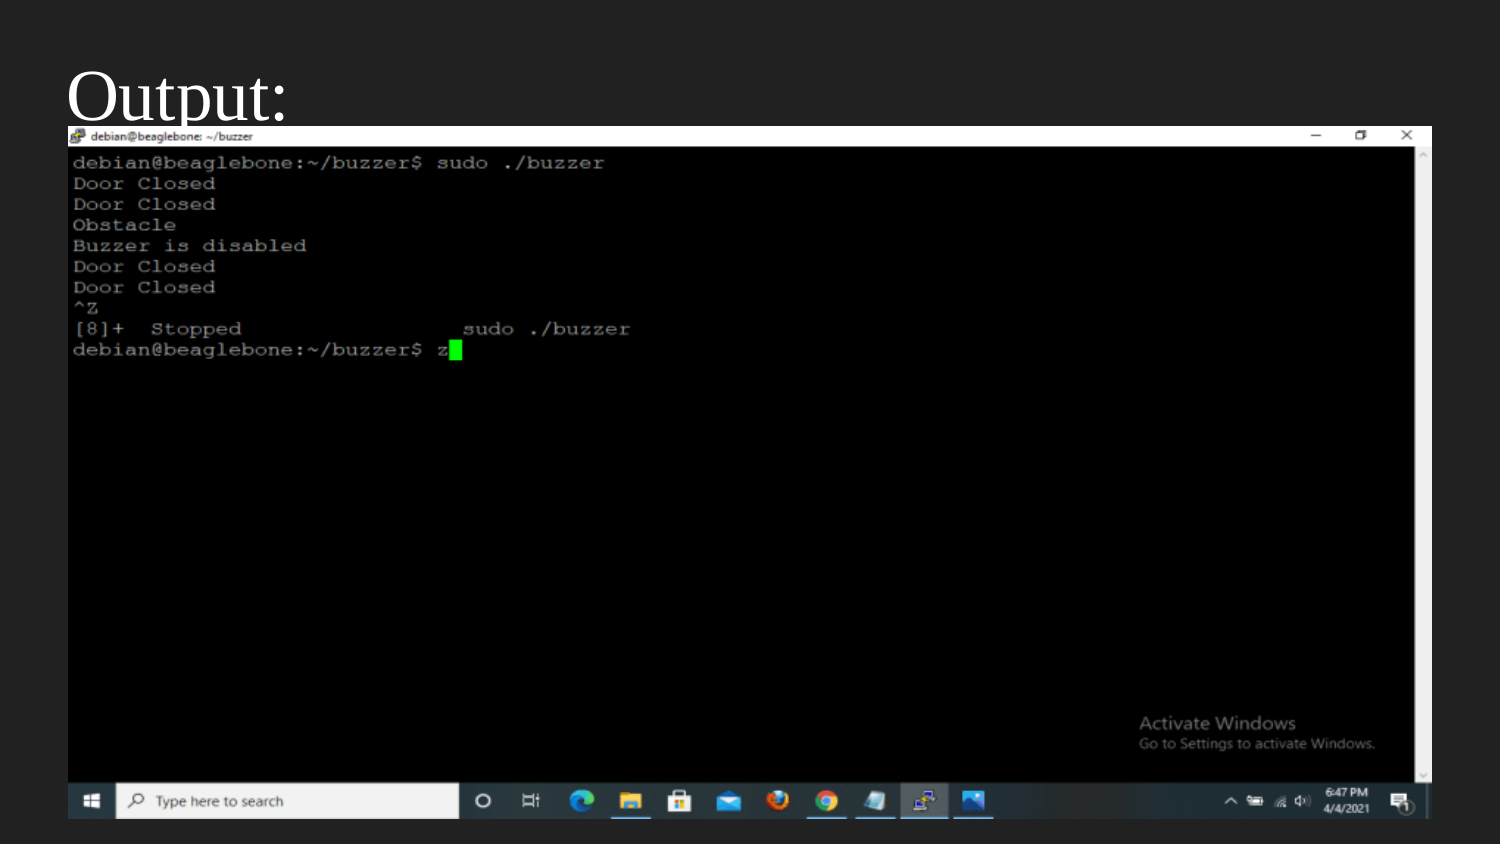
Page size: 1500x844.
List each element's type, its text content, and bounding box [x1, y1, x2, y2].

title Output: [51, 32, 1449, 127]
picture [68, 125, 1432, 819]
